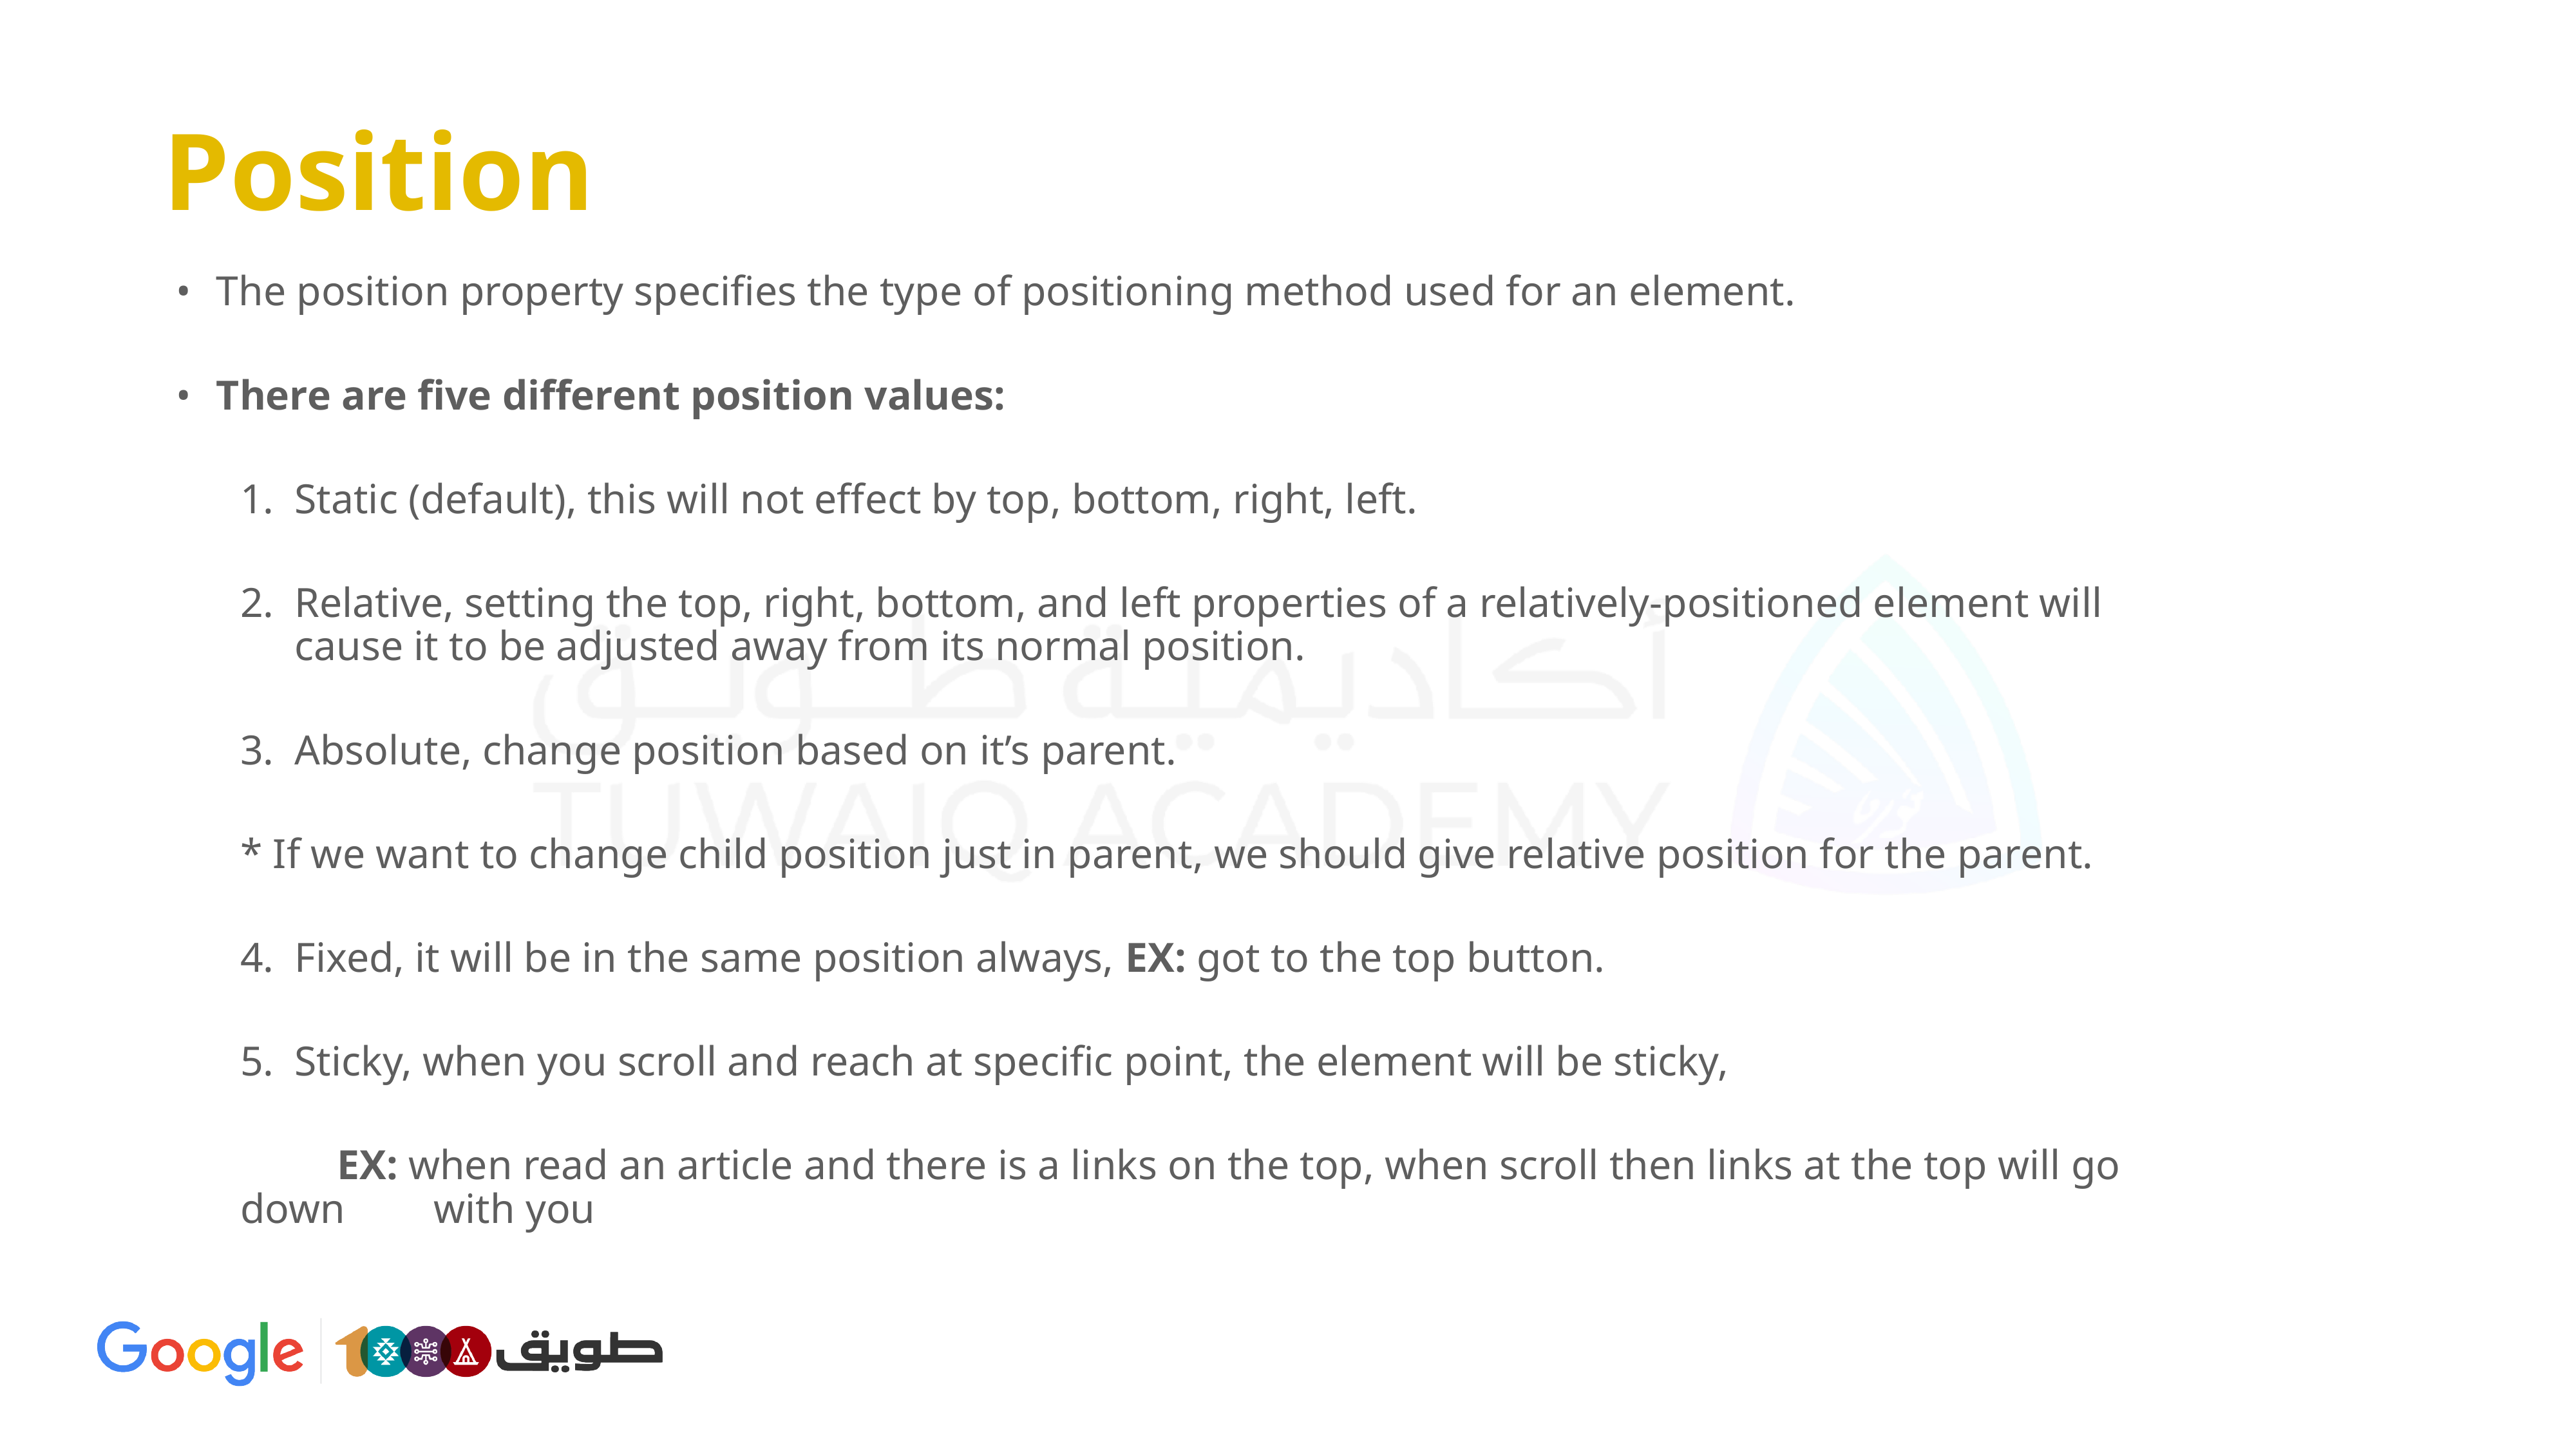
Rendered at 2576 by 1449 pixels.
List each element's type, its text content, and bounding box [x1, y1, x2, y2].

list The position property specifies the type of positioning method used for an element. There are five different position values: Static (default), this will not effect by top, bottom, right, left. Relative, setting the top, right, bottom, and left properties of a relatively-positioned element will cause it to be adjusted away from its normal position. Absolute, change position based on it’s parent. * If we want to change child position just in parent, we should give relative position for the parent. Fixed, it will be in the same position always, EX: got to the top button. Sticky, when you scroll and reach at specific point, the element will be sticky, EX: when read an article and there is a links on the top, when scroll then links at the top will go down with you [171, 266, 2132, 589]
title Position [127, 114, 2350, 266]
picture [53, 1159, 708, 1449]
